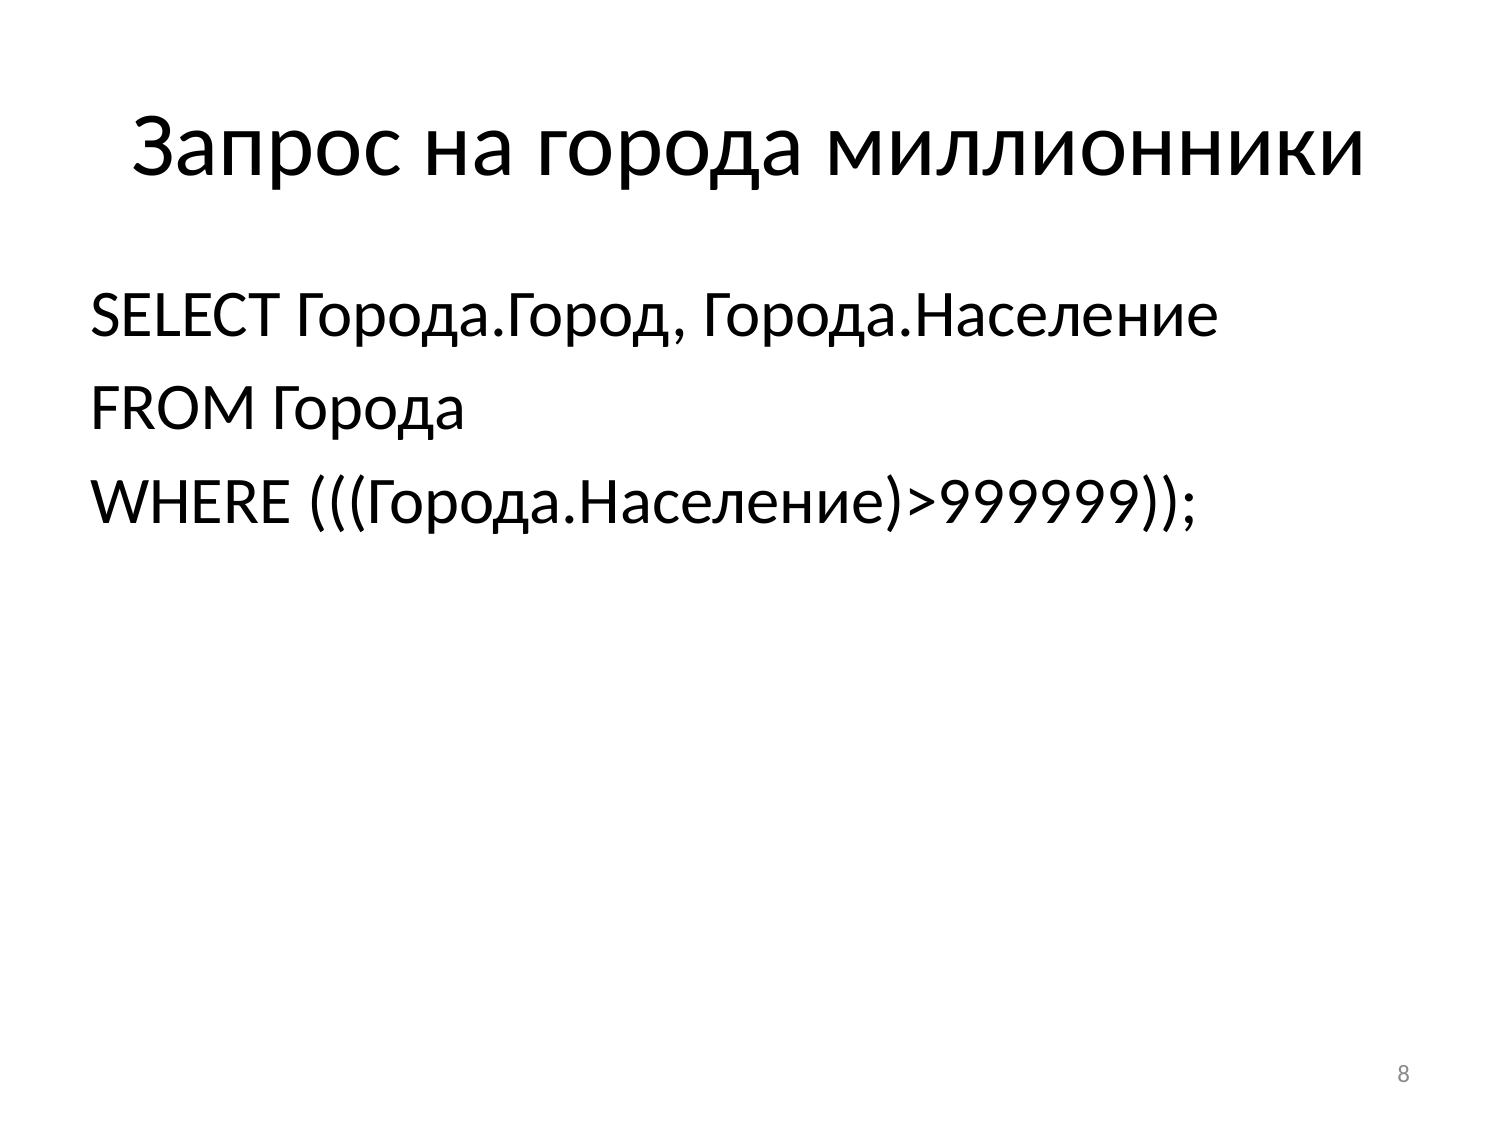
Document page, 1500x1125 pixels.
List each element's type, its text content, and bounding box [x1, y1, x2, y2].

title Запрос на города миллионники [75, 45, 1425, 233]
list SELECT Города.Город, Города.Население FROM Города WHERE (((Города.Население)>999999)); [75, 262, 1425, 1005]
slide_number 8 [1074, 1042, 1425, 1103]
